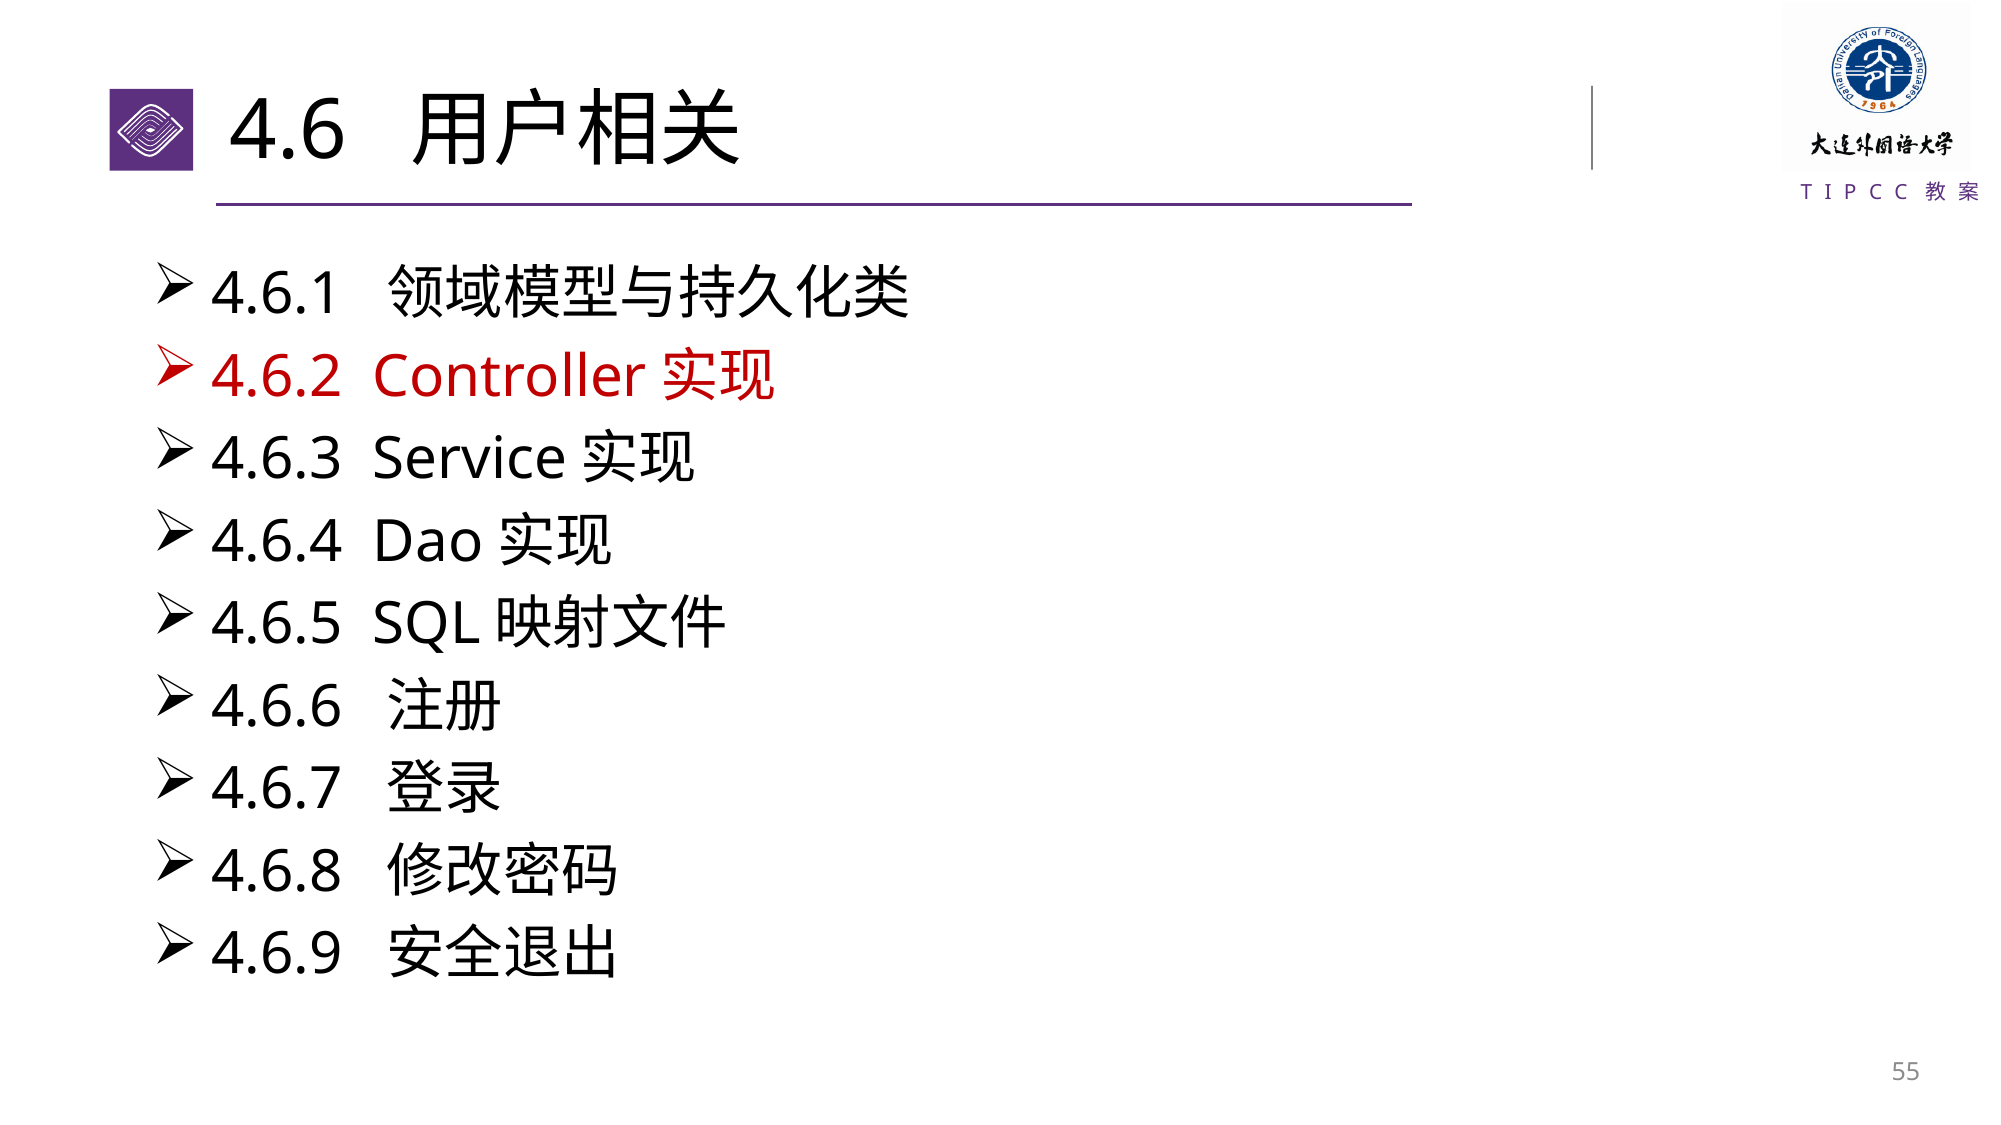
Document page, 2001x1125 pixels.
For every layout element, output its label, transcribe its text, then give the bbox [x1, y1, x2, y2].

slide_number 54 [1485, 1042, 1936, 1103]
title 4.6 用户相关 [214, 59, 1564, 205]
picture [1782, 2, 1971, 172]
list 4.6.1 领域模型与持久化类 4.6.2 Controller实现 4.6.3 Service实现 4.6.4 Dao实现 4.6.5 SQL映射文件 4.6.6 注册 4.6.7 登录 4.6.8 修改密码 4.6.9 安全退出 [137, 247, 1863, 1001]
